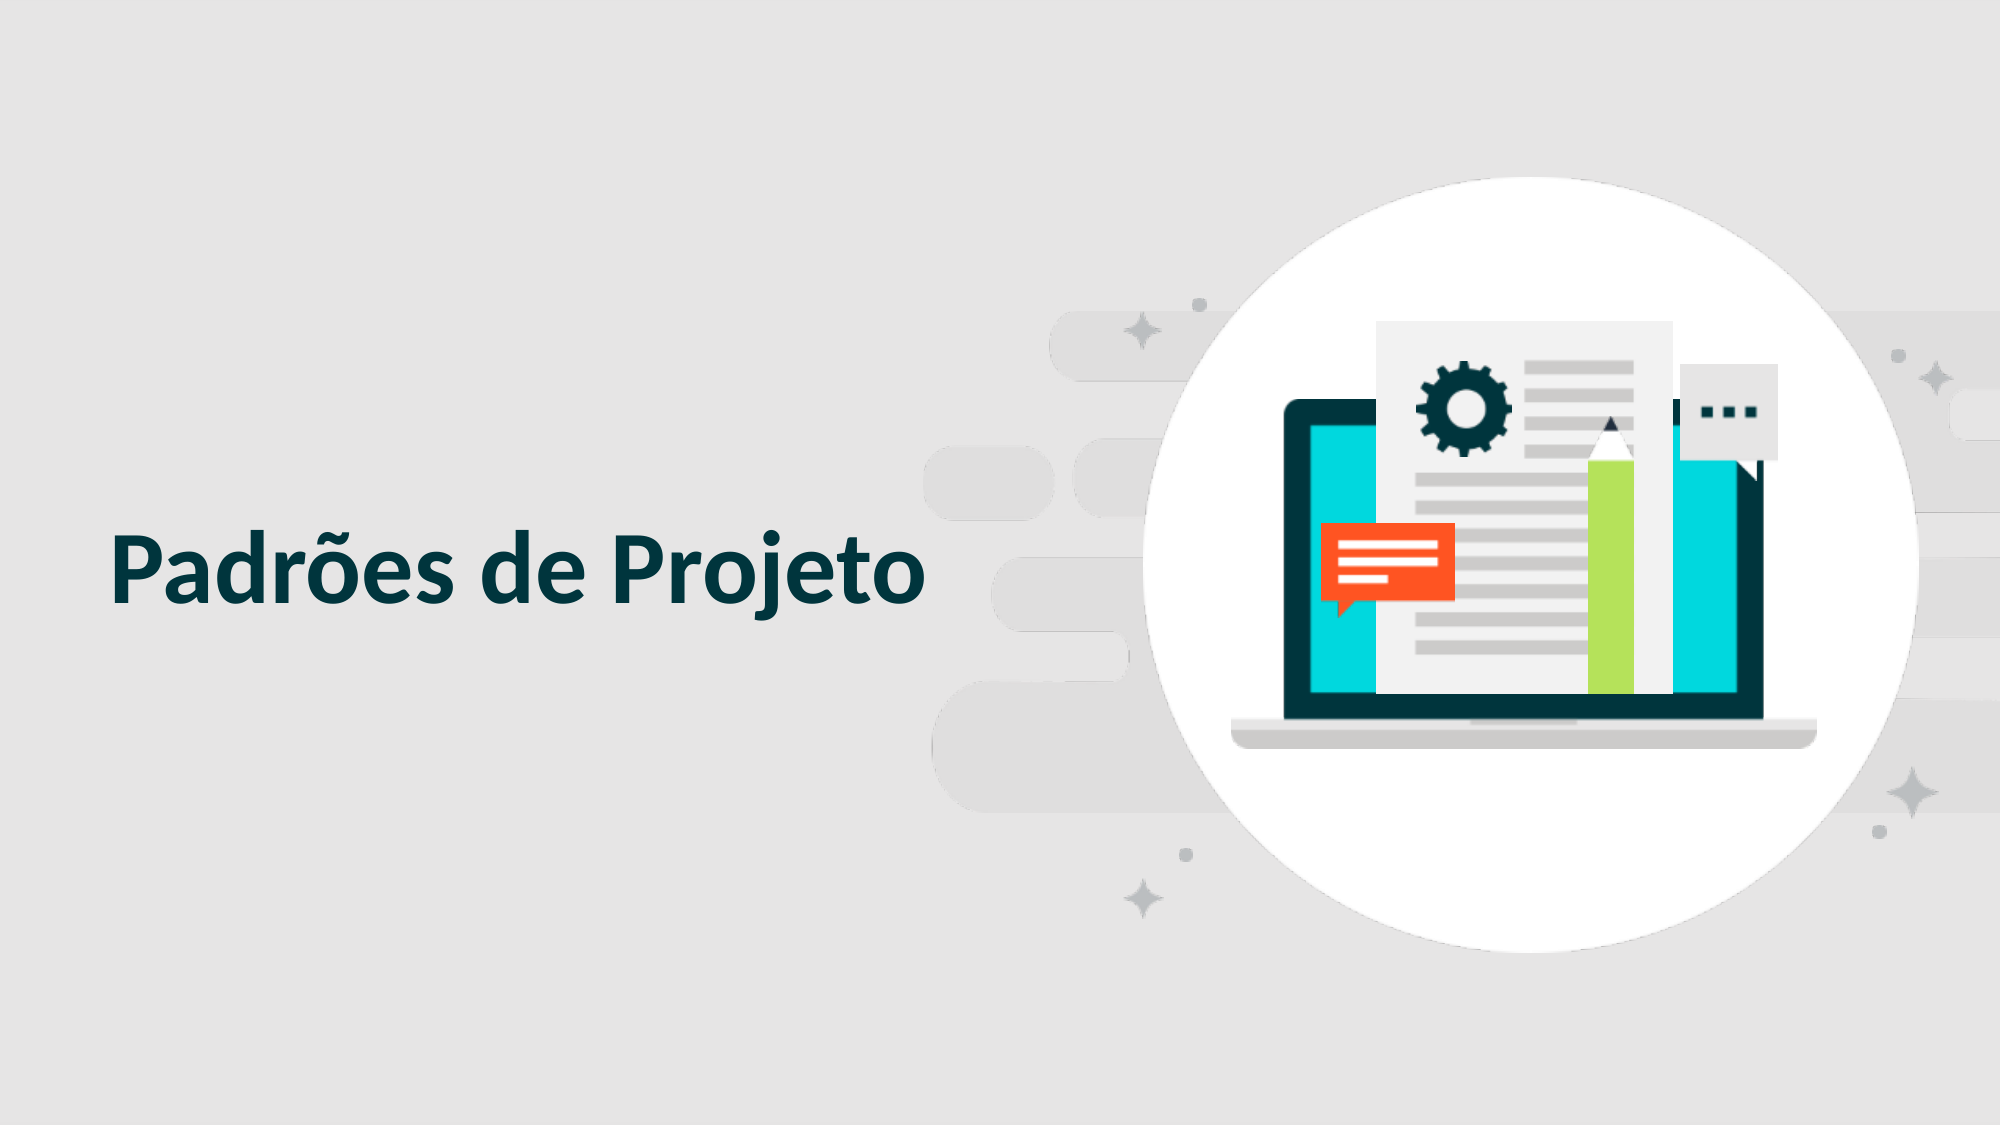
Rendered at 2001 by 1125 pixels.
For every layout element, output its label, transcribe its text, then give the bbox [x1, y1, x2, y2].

title Padrões de Projeto [94, 366, 1064, 758]
picture [0, 0, 2000, 1125]
